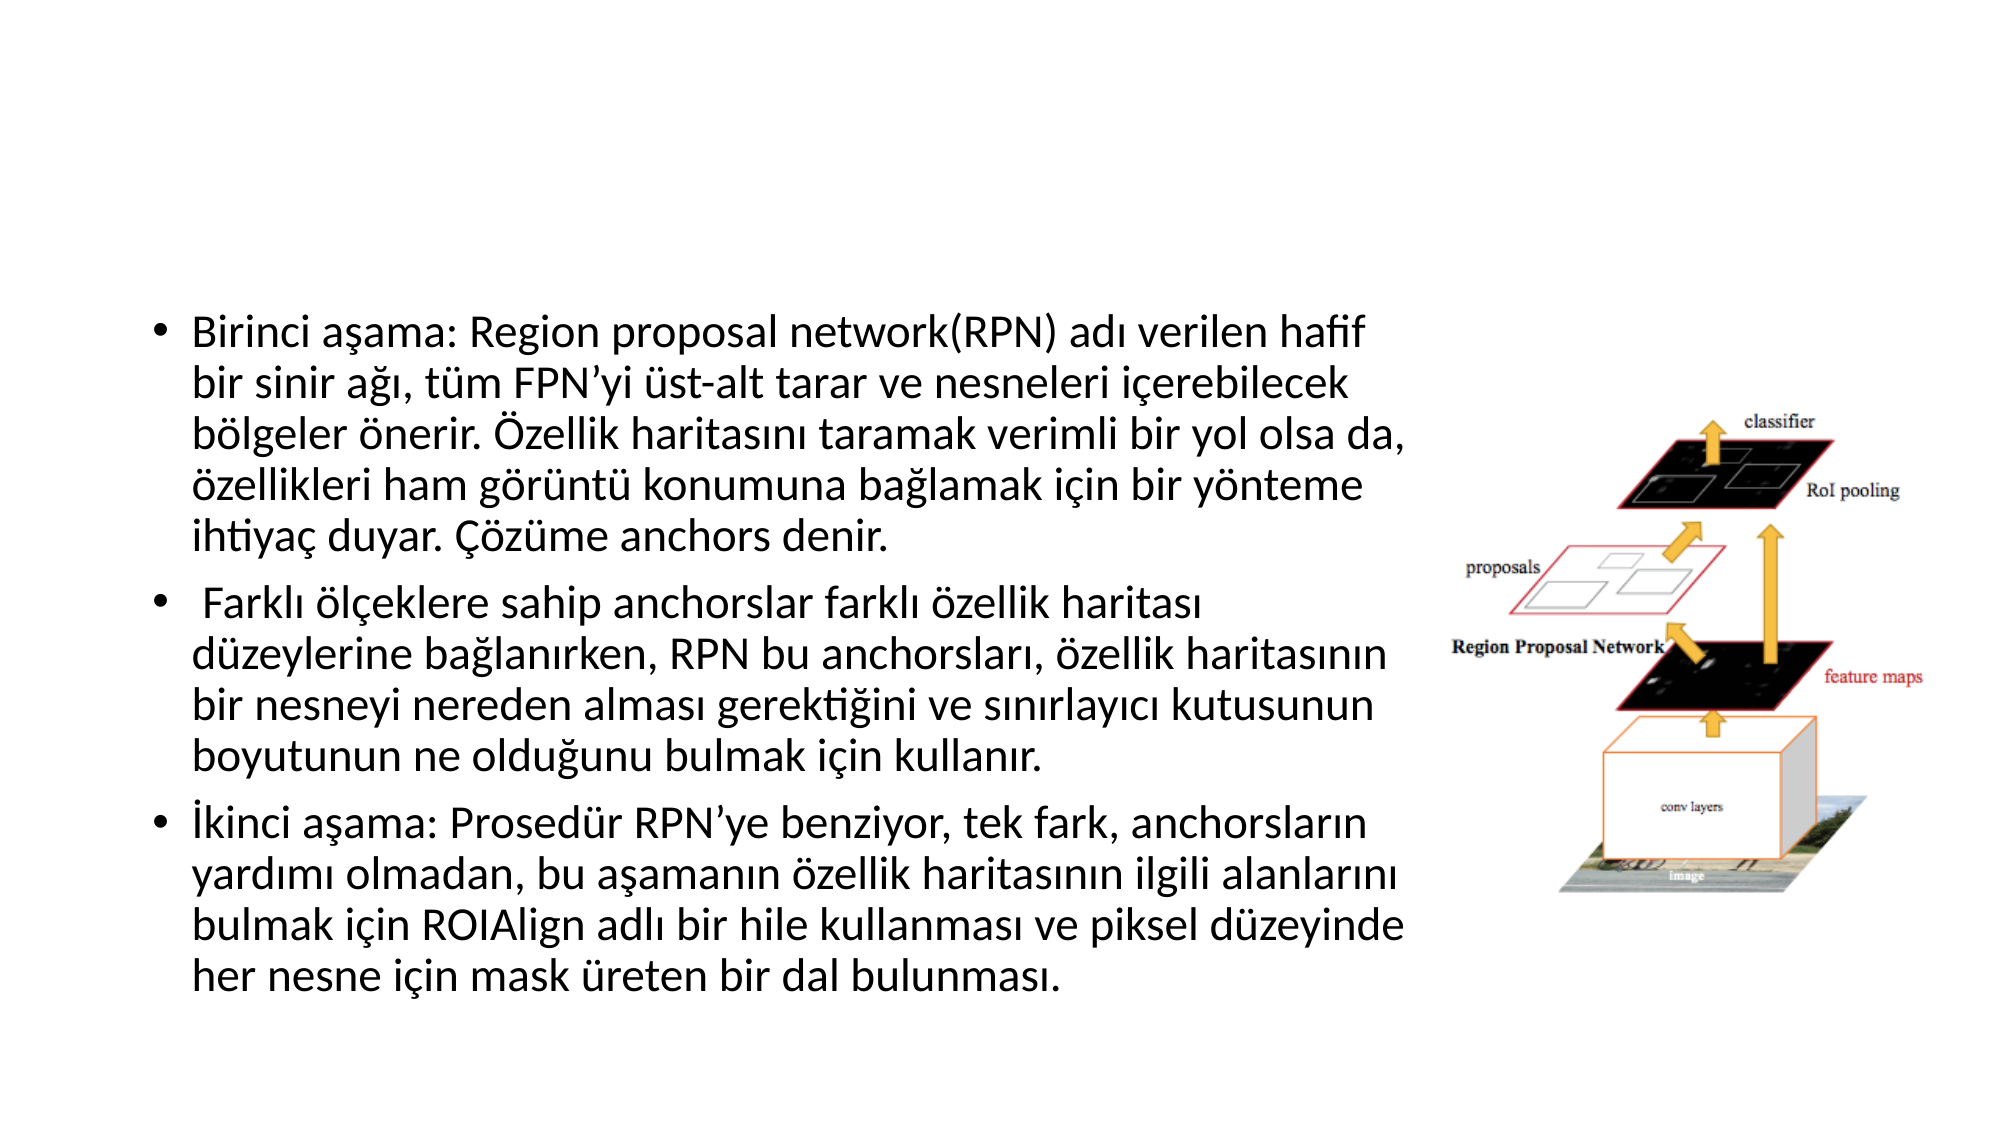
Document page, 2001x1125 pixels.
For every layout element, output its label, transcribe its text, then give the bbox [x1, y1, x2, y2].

list Birinci aşama: Region proposal network(RPN) adı verilen hafif bir sinir ağı, tüm FPN’yi üst-alt tarar ve nesneleri içerebilecek bölgeler önerir. Özellik haritasını taramak verimli bir yol olsa da, özellikleri ham görüntü konumuna bağlamak için bir yönteme ihtiyaç duyar. Çözüme anchors denir. Farklı ölçeklere sahip anchorslar farklı özellik haritası düzeylerine bağlanırken, RPN bu anchorsları, özellik haritasının bir nesneyi nereden alması gerektiğini ve sınırlayıcı kutusunun boyutunun ne olduğunu bulmak için kullanır. İkinci aşama: Prosedür RPN’ye benziyor, tek fark, anchorsların yardımı olmadan, bu aşamanın özellik haritasının ilgili alanlarını bulmak için ROIAlign adlı bir hile kullanması ve piksel düzeyinde her nesne için mask üreten bir dal bulunması. [137, 299, 1423, 1014]
picture [1409, 403, 1947, 910]
